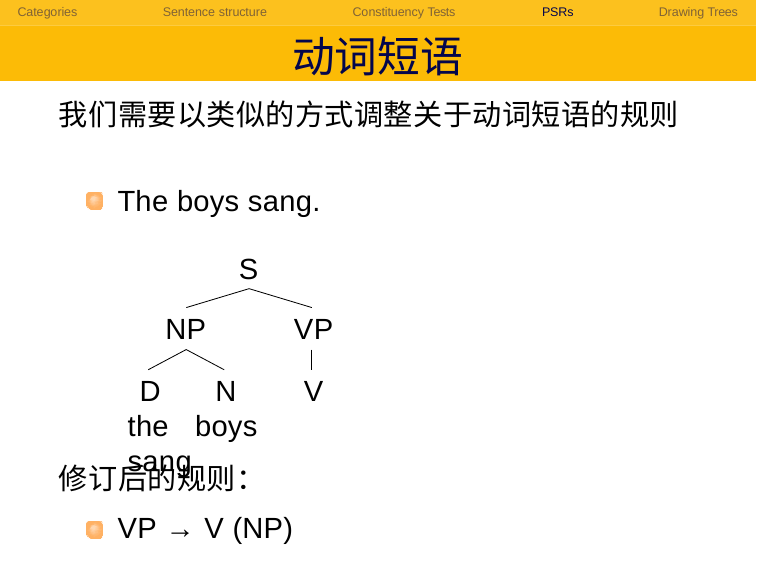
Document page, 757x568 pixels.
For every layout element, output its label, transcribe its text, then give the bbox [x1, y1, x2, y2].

text_box 我们需要以类似的方式调整关于动词短语的规则 The boys sang. S [56, 94, 691, 286]
picture [86, 521, 104, 539]
text_box 修订后的规则： VP → V (NP) [56, 445, 296, 545]
text_box Categories Sentence structure Constituency Tests PSRs Drawing Trees [17, 1, 741, 19]
text_box 动词短语 [0, 25, 756, 81]
picture [86, 192, 104, 210]
text_box VP D N V the boys sang [125, 307, 347, 478]
